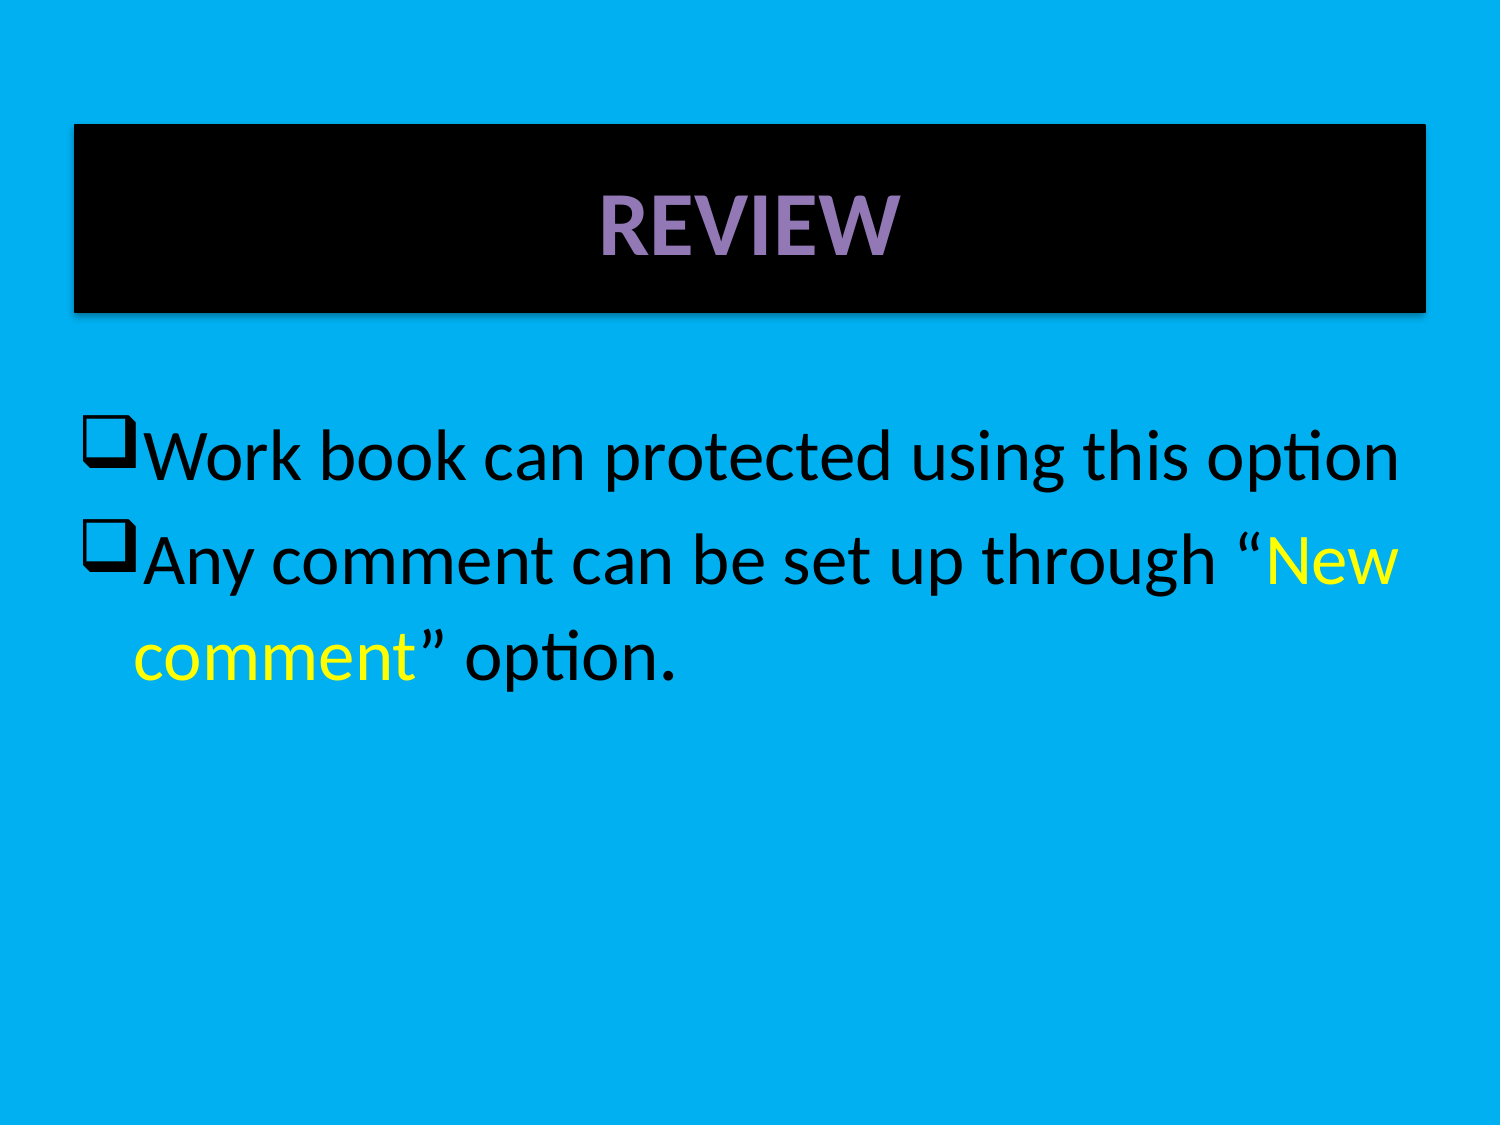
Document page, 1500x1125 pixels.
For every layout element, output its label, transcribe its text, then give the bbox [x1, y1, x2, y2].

title REVIEW [74, 124, 1426, 313]
list Work book can protected using this option Any comment can be set up through “New comment” option. [62, 399, 1438, 1000]
